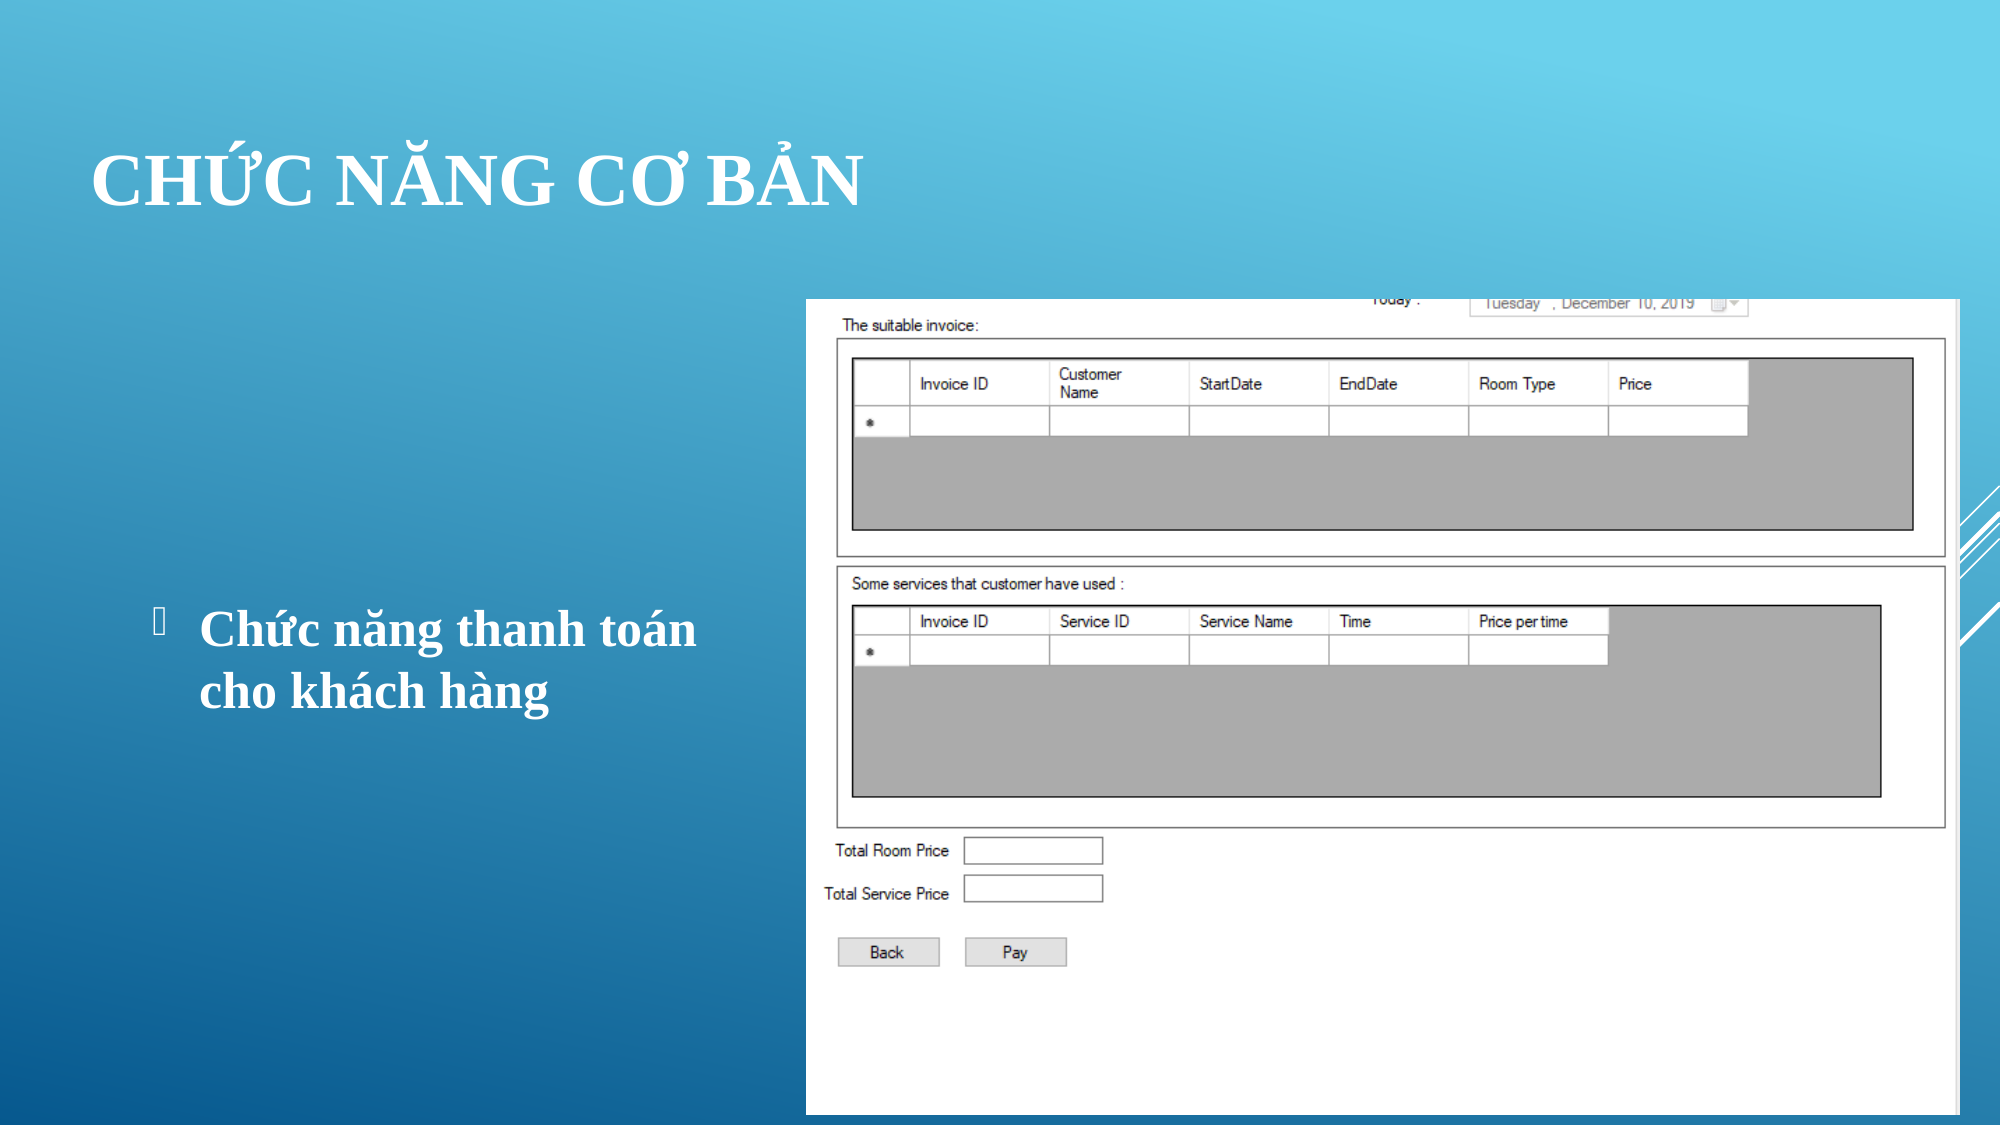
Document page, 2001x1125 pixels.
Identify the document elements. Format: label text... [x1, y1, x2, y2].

picture [806, 299, 1961, 1115]
title Chức năng cơ bản [75, 52, 1476, 300]
list Chức năng thanh toán cho khách hàng [137, 299, 745, 1014]
